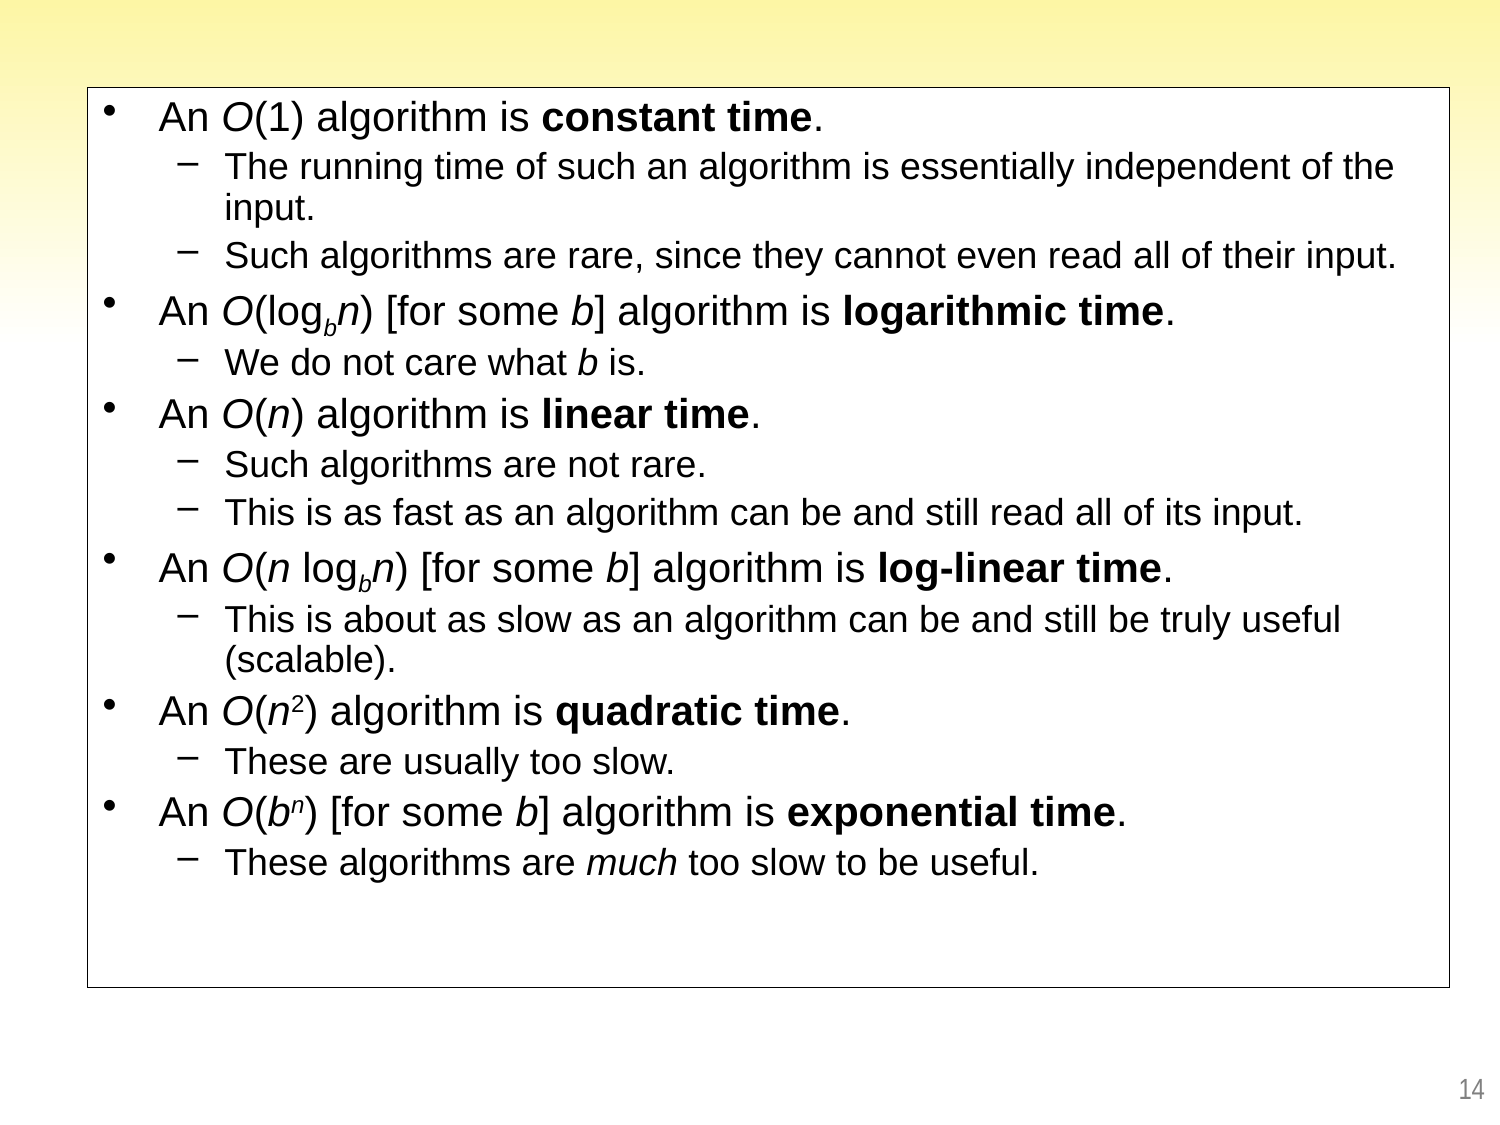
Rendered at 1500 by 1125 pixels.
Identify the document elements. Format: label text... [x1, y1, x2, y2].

slide_number 14 [1187, 1037, 1500, 1113]
list An O(1) algorithm is constant time. The running time of such an algorithm is essentially independent of the input. Such algorithms are rare, since they cannot even read all of their input. An O(logbn) [for some b] algorithm is logarithmic time. We do not care what b is. An O(n) algorithm is linear time. Such algorithms are not rare. This is as fast as an algorithm can be and still read all of its input. An O(n logbn) [for some b] algorithm is log-linear time. This is about as slow as an algorithm can be and still be truly useful (scalable). An O(n2) algorithm is quadratic time. These are usually too slow. An O(bn) [for some b] algorithm is exponential time. These algorithms are much too slow to be useful. [87, 87, 1450, 988]
